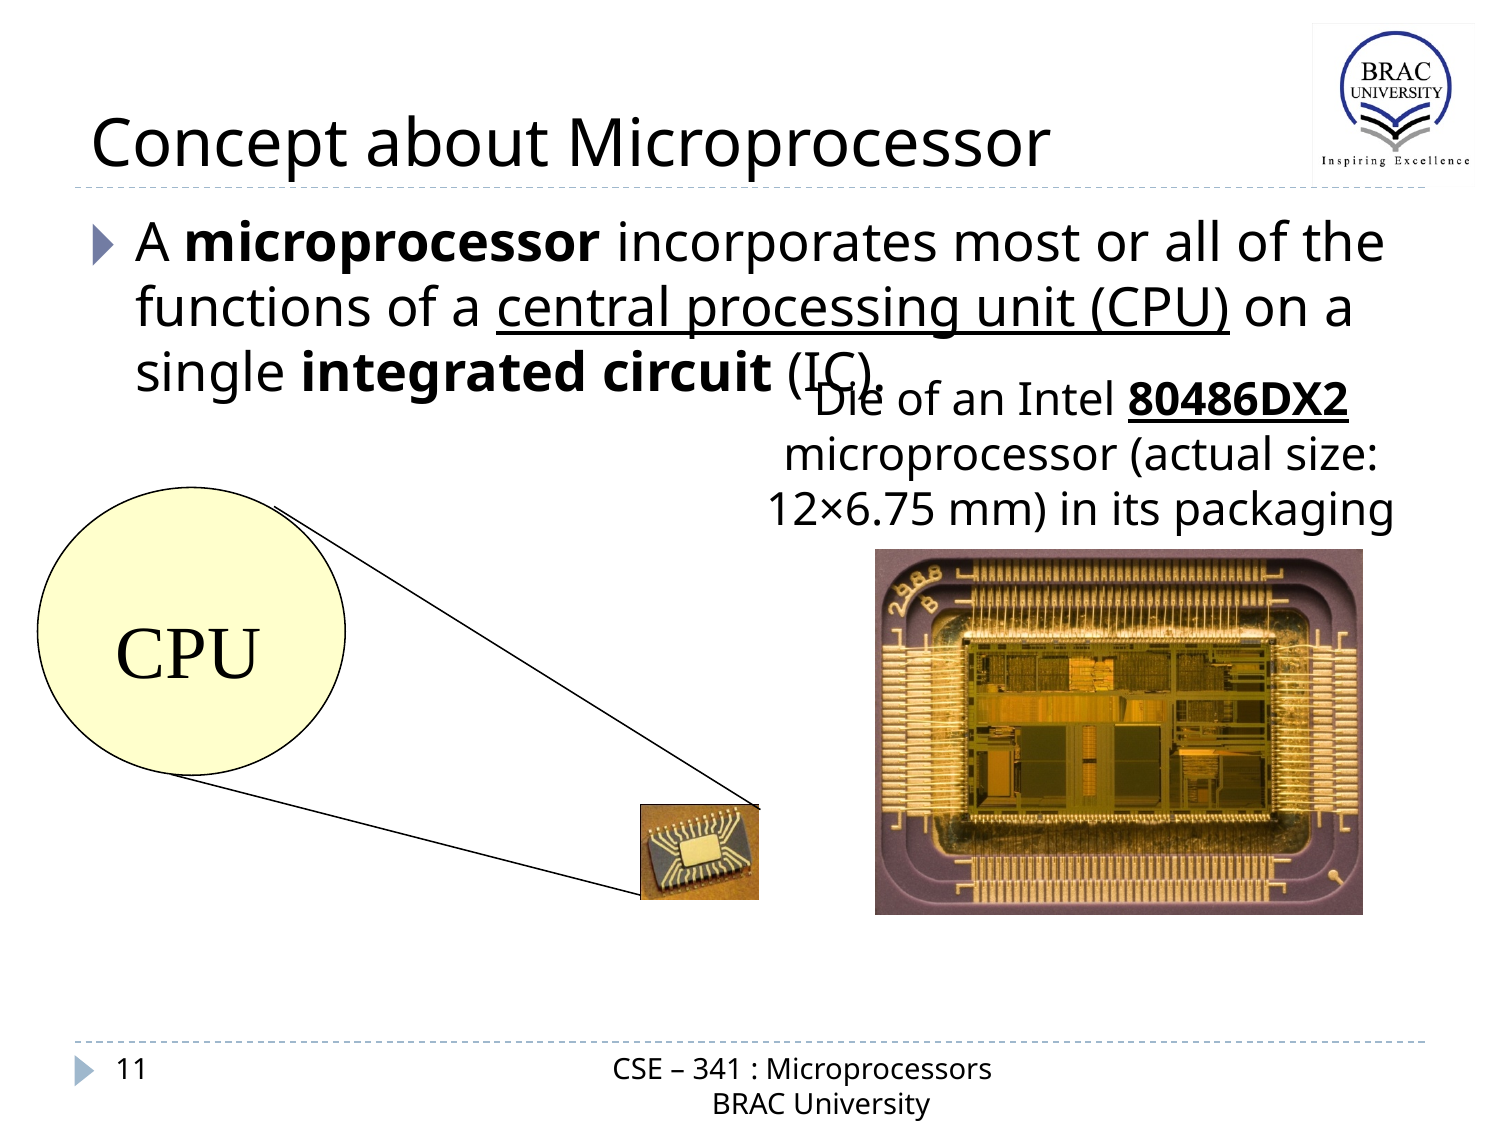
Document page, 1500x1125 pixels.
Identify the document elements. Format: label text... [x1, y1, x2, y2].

title Concept about Microprocessor [75, 24, 1310, 188]
text_box Die of an Intel 80486DX2 microprocessor (actual size: 12×6.75 mm) in its packaging [662, 362, 1500, 543]
picture [874, 549, 1363, 915]
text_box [37, 487, 761, 901]
list A microprocessor incorporates most or all of the functions of a central processing unit (CPU) on a single integrated circuit (IC). [75, 543, 1425, 1010]
list A microprocessor incorporates most or all of the functions of a central processing unit (CPU) on a single integrated circuit (IC). [75, 200, 1425, 485]
slide_number ‹#› [100, 1042, 300, 1103]
picture [1312, 23, 1476, 187]
footer CSE – 341 : Microprocessors BRAC University [300, 1042, 1313, 1103]
